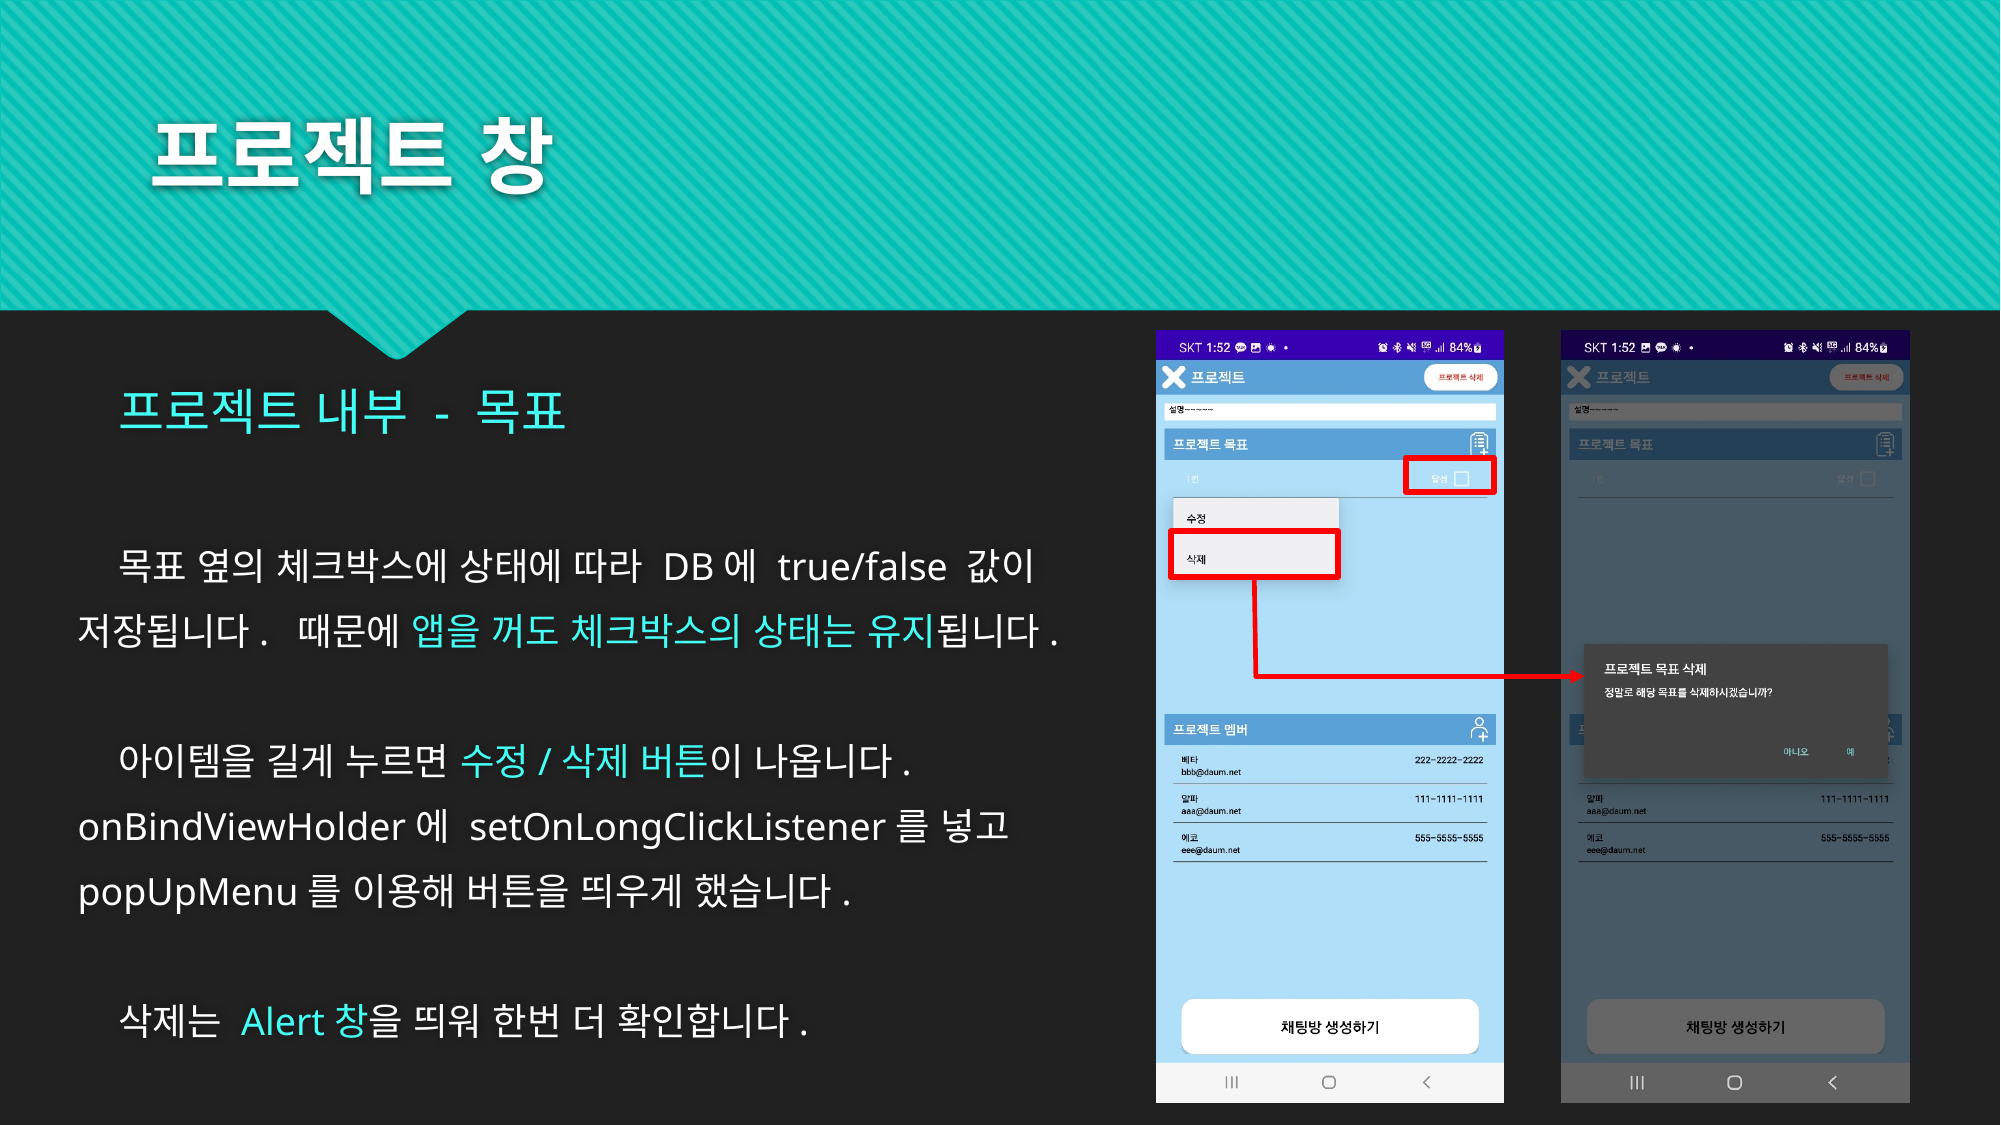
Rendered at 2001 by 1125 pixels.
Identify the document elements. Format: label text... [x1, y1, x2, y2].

picture [1561, 330, 1910, 1103]
picture [1155, 330, 1504, 1103]
list 프로젝트 내부 - 목표 목표 옆의 체크박스에 상태에 따라 DB에 true/false 값이 저장됩니다. 때문에 앱을 꺼도 체크박스의 상태는 유지됩니다. 아이템을 길게 누르면 수정/삭제 버튼이 나옵니다. onBindViewHolder에 setOnLongClickListener를 넣고 popUpMenu를 이용해 버튼을 띄우게 했습니다. 삭제는 Alert창을 띄워 한번 더 확인합니다. [62, 307, 1869, 1116]
title 프로젝트 창 [134, 52, 1869, 213]
